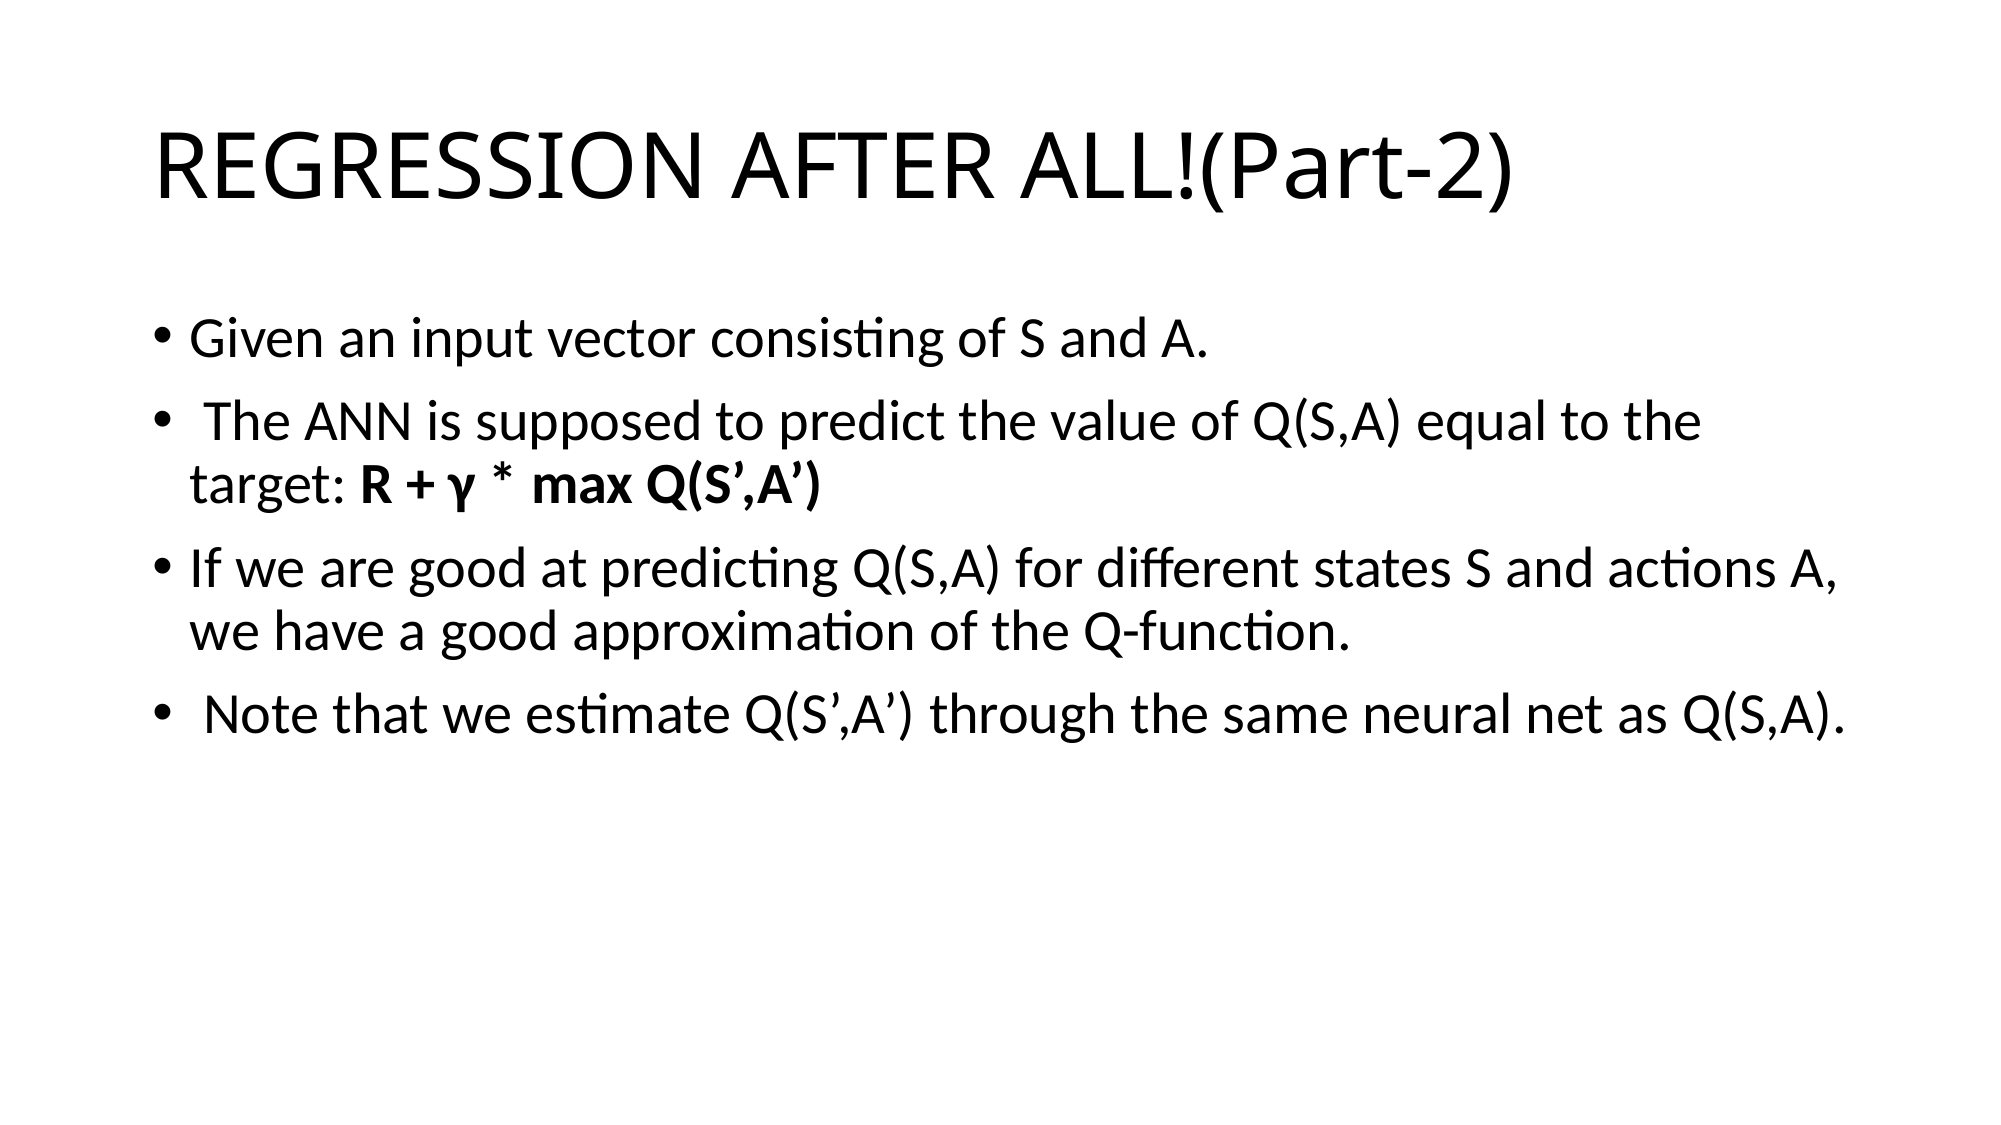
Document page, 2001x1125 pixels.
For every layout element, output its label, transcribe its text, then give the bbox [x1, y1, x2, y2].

title REGRESSION AFTER ALL!(Part-2) [137, 59, 1863, 278]
list Given an input vector consisting of S and A. The ANN is supposed to predict the value of Q(S,A) equal to the target: R + γ * max Q(S’,A’) If we are good at predicting Q(S,A) for different states S and actions A, we have a good approximation of the Q-function. Note that we estimate Q(S’,A’) through the same neural net as Q(S,A). [137, 299, 1863, 1014]
